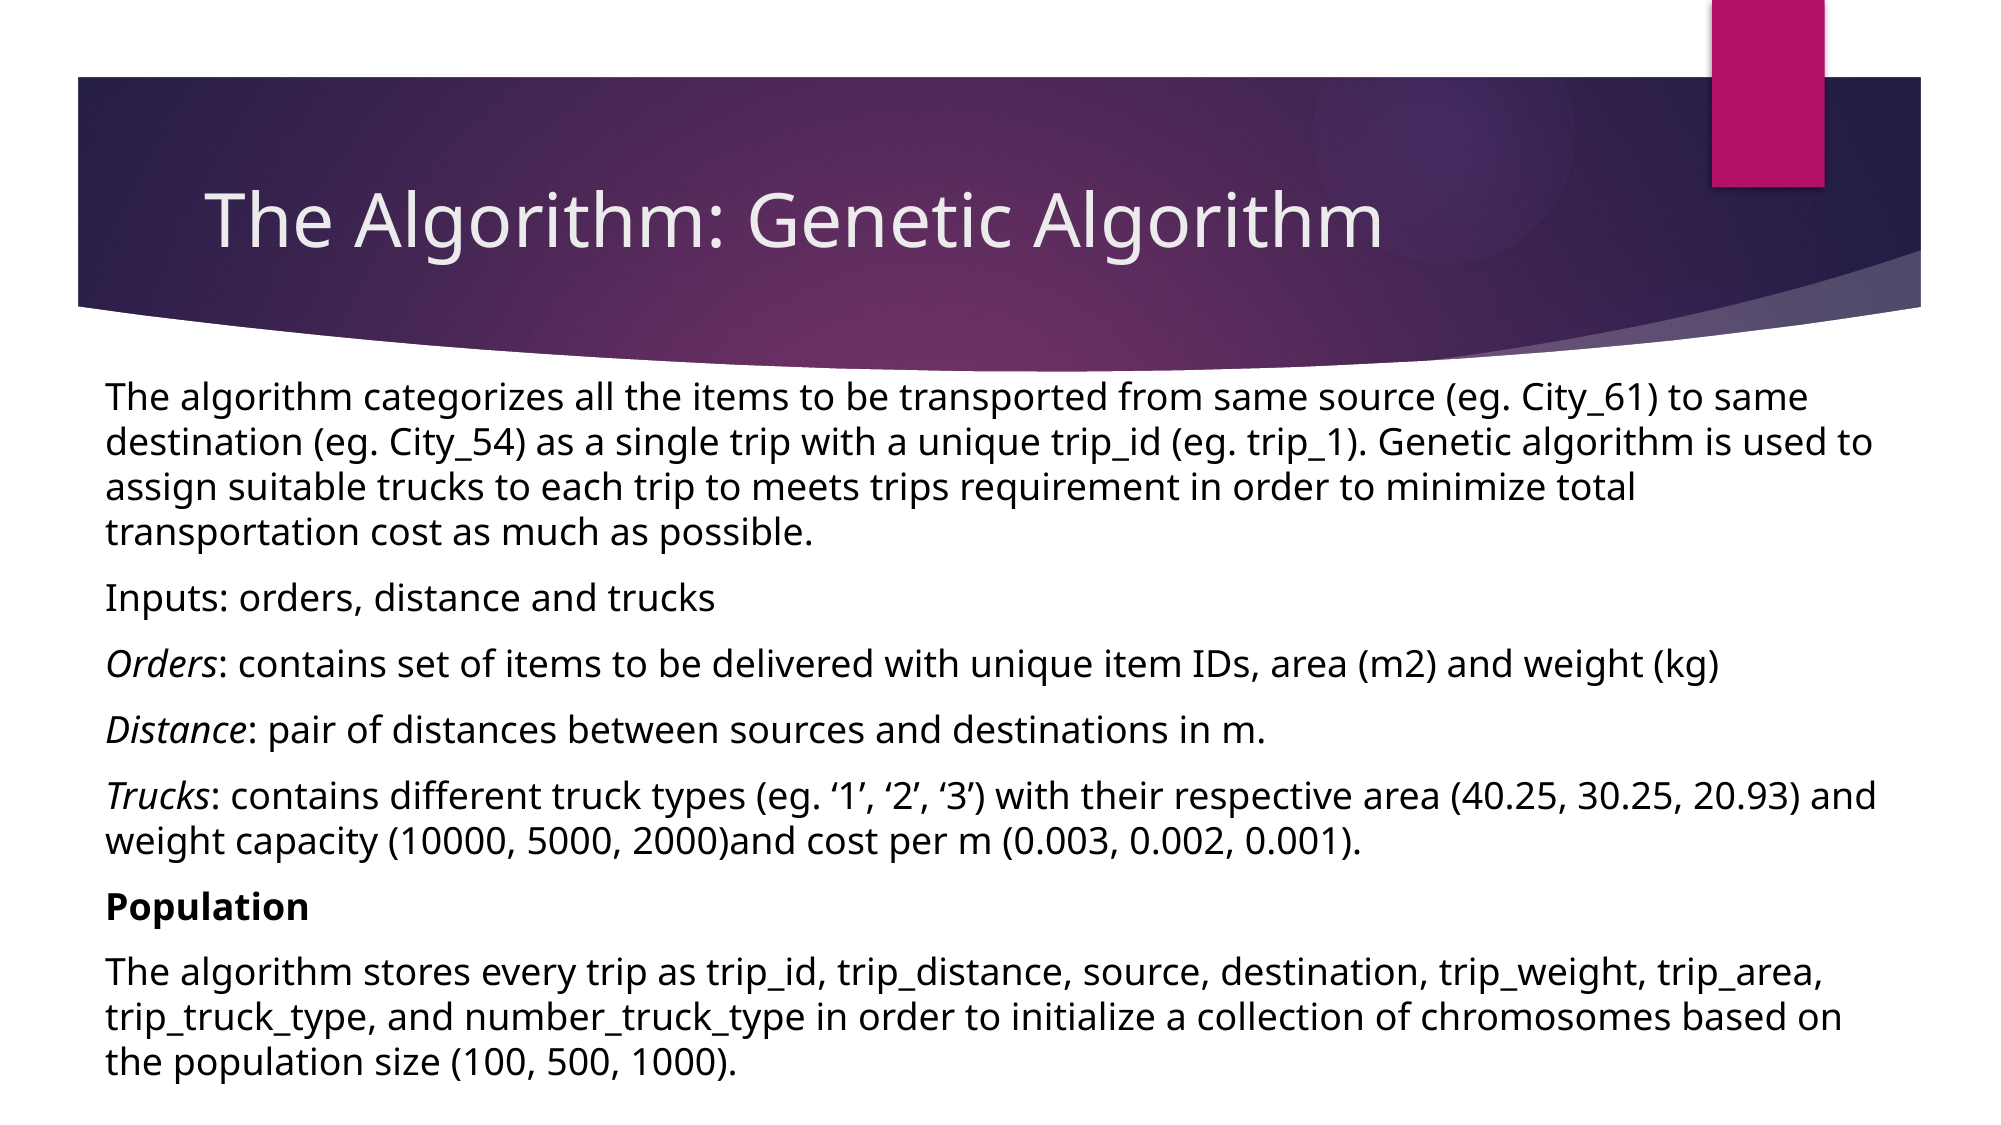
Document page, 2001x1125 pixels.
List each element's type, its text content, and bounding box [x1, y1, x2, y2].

title The Algorithm: Genetic Algorithm [189, 159, 1627, 276]
list The algorithm categorizes all the items to be transported from same source (eg. City_61) to same destination (eg. City_54) as a single trip with a unique trip_id (eg. trip_1). Genetic algorithm is used to assign suitable trucks to each trip to meets trips requirement in order to minimize total transportation cost as much as possible. Inputs: orders, distance and trucks Orders: contains set of items to be delivered with unique item IDs, area (m2) and weight (kg) Distance: pair of distances between sources and destinations in m. Trucks: contains different truck types (eg. ‘1’, ‘2’, ‘3’) with their respective area (40.25, 30.25, 20.93) and weight capacity (10000, 5000, 2000)and cost per m (0.003, 0.002, 0.001). Population The algorithm stores every trip as trip_id, trip_distance, source, destination, trip_weight, trip_area, trip_truck_type, and number_truck_type in order to initialize a collection of chromosomes based on the population size (100, 500, 1000). [90, 365, 1910, 1125]
